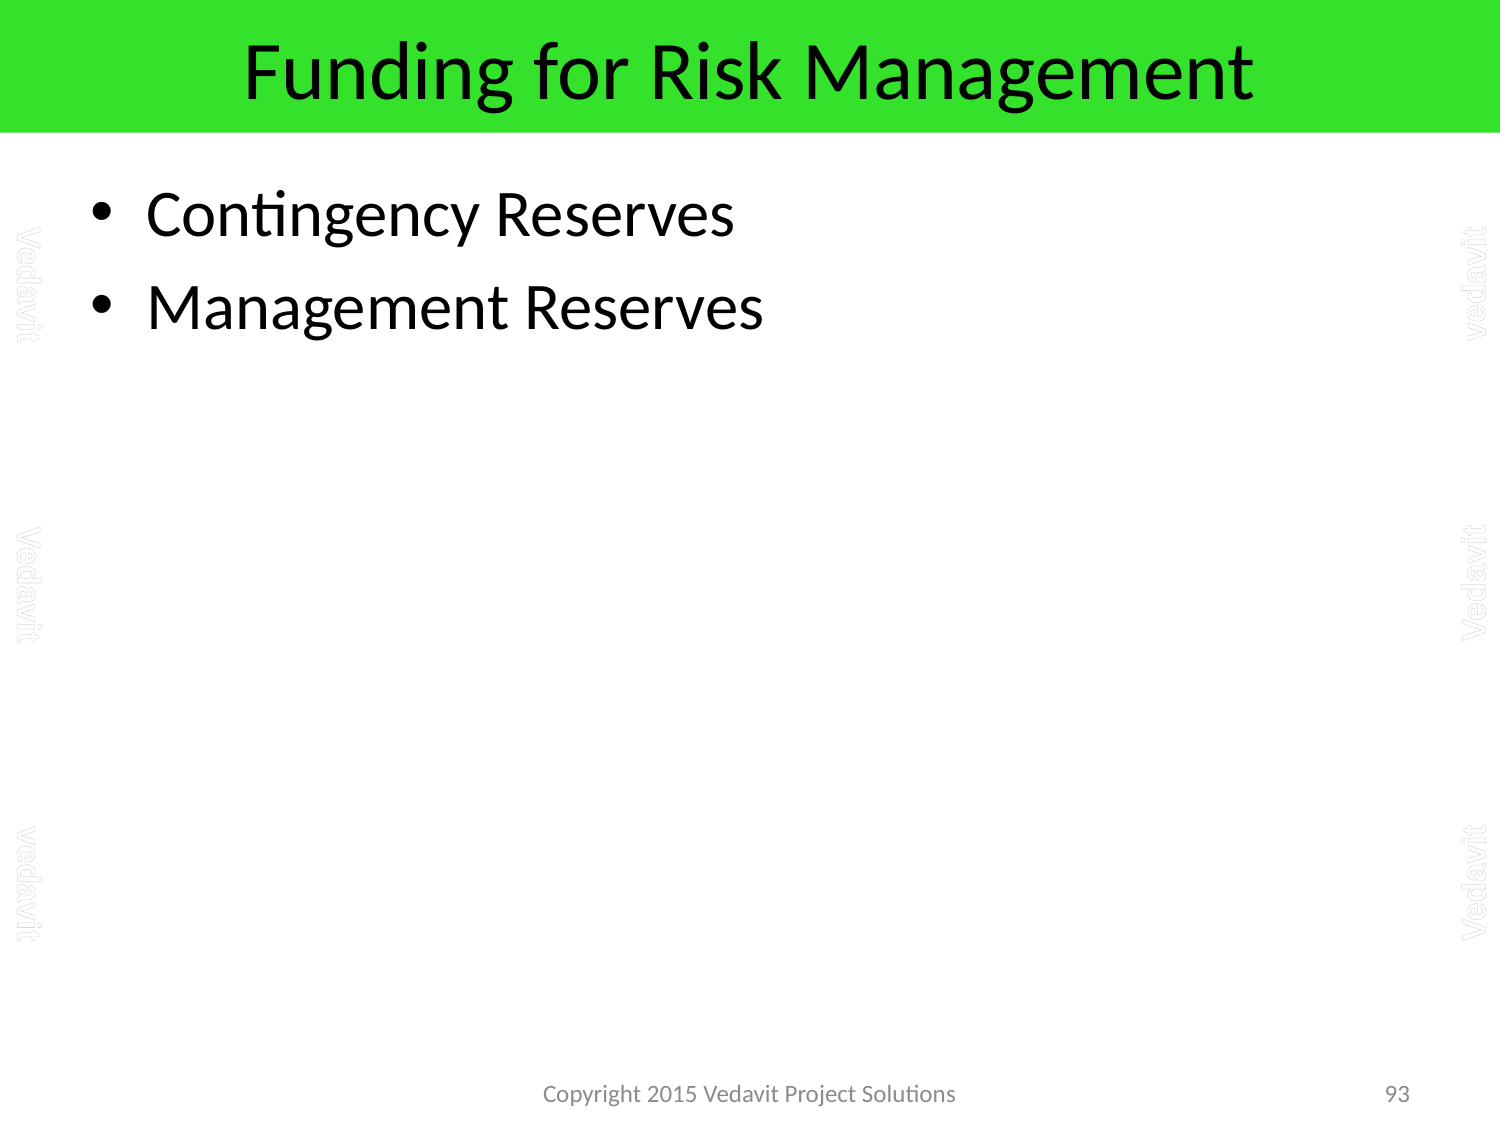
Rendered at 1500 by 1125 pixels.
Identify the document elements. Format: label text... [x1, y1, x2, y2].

footer Copyright 2015 Vedavit Project Solutions [512, 1062, 988, 1123]
title Funding for Risk Management [0, 0, 1500, 133]
slide_number 93 [1074, 1062, 1425, 1123]
list Contingency Reserves Management Reserves [75, 162, 1425, 1000]
